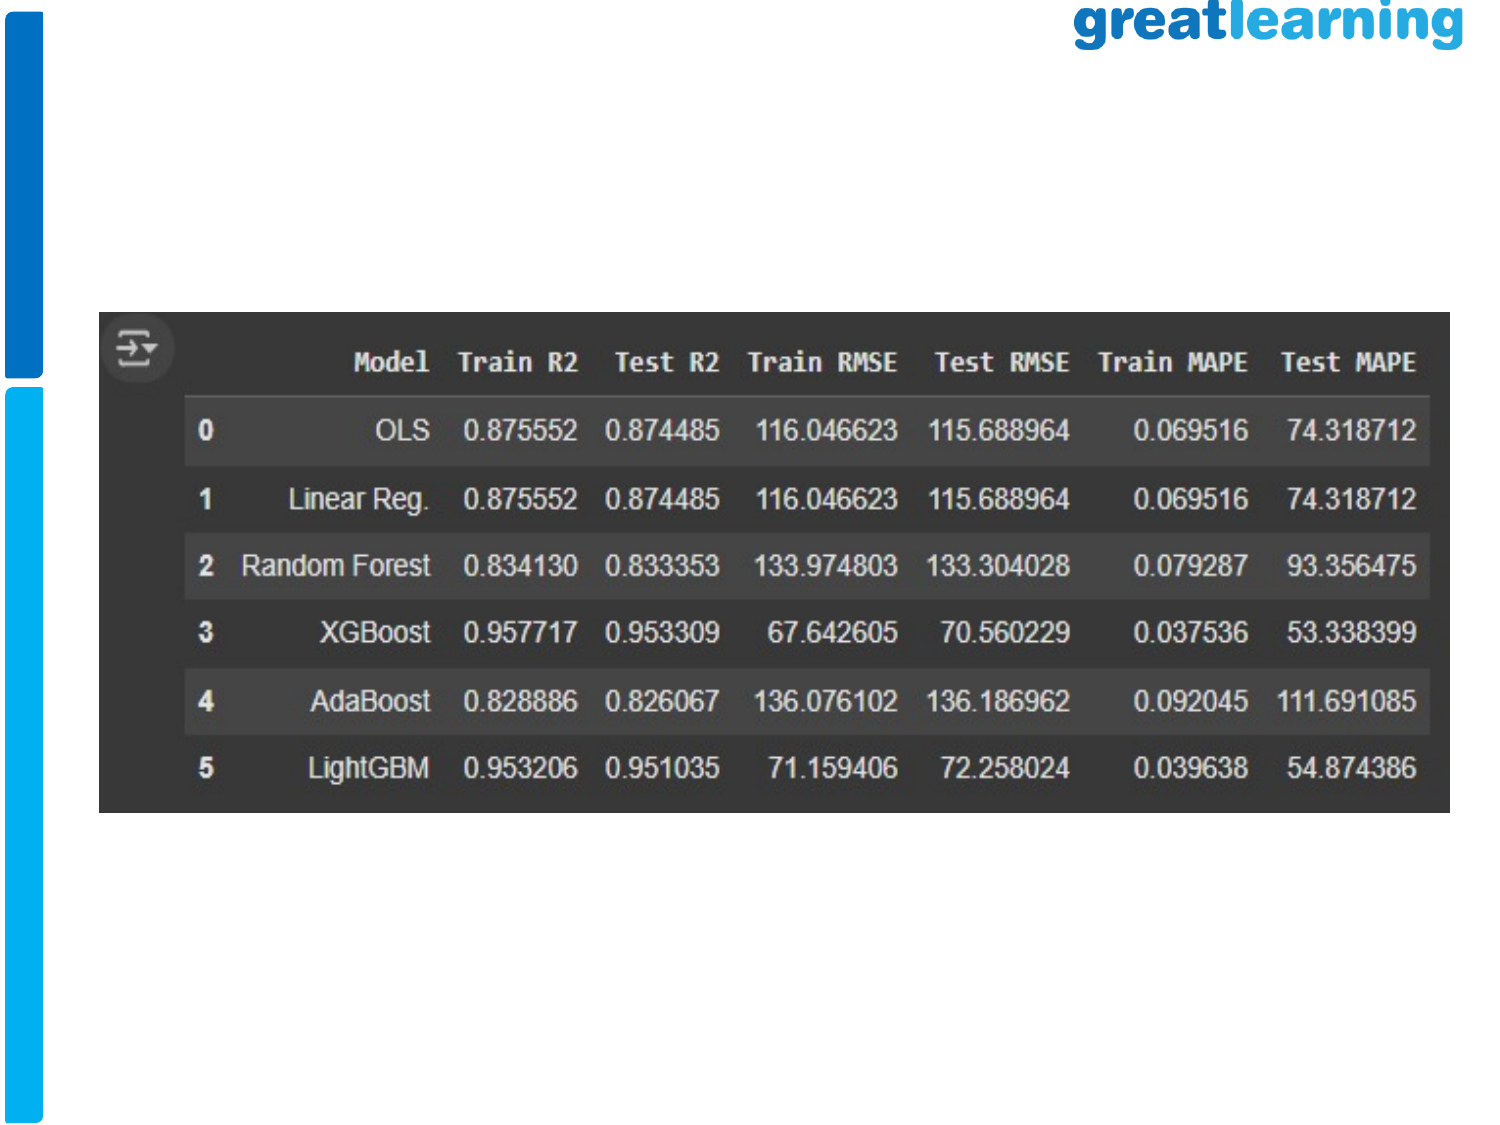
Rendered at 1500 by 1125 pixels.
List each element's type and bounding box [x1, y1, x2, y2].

picture [1074, 0, 1463, 50]
picture [99, 312, 1451, 813]
